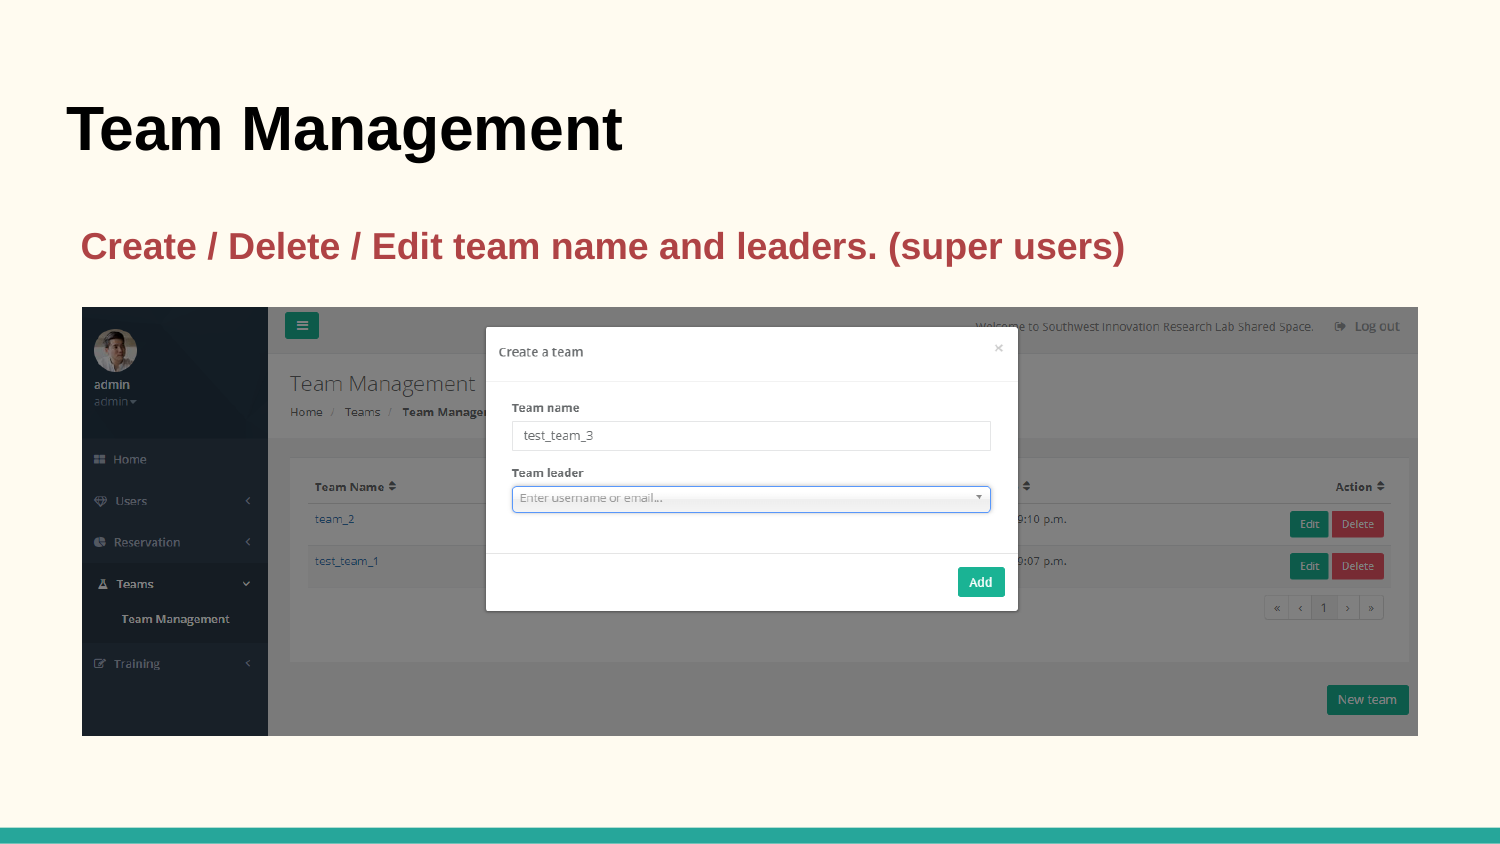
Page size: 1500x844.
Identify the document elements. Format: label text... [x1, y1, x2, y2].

picture [82, 307, 1418, 736]
list Create / Delete / Edit team name and leaders. (super users) [65, 200, 1368, 758]
title Team Management [51, 72, 1449, 174]
